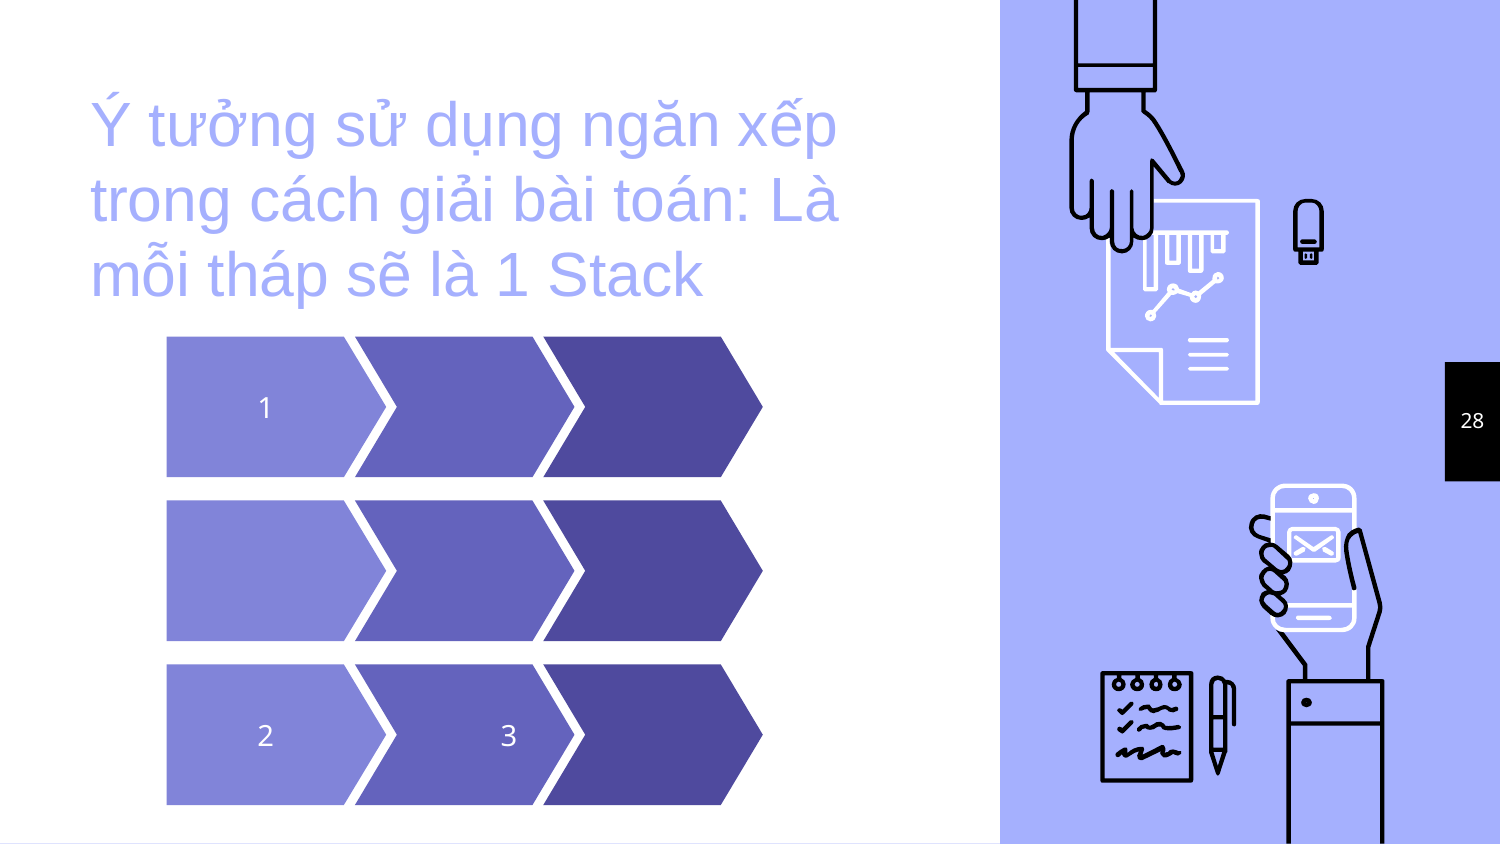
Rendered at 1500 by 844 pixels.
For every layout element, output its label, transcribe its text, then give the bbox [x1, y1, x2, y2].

text_box [543, 664, 763, 806]
text_box [166, 500, 387, 642]
text_box 2 [166, 664, 387, 806]
text_box [354, 500, 575, 642]
text_box 3 [354, 664, 575, 806]
text_box 1 [166, 336, 387, 478]
title Ý tưởng sử dụng ngăn xếp trong cách giải bài toán: Là mỗi tháp sẽ là 1 Stack [75, 182, 918, 324]
text_box [543, 336, 763, 478]
text_box [543, 500, 763, 642]
slide_number 28 [1444, 362, 1500, 482]
text_box [354, 336, 575, 478]
